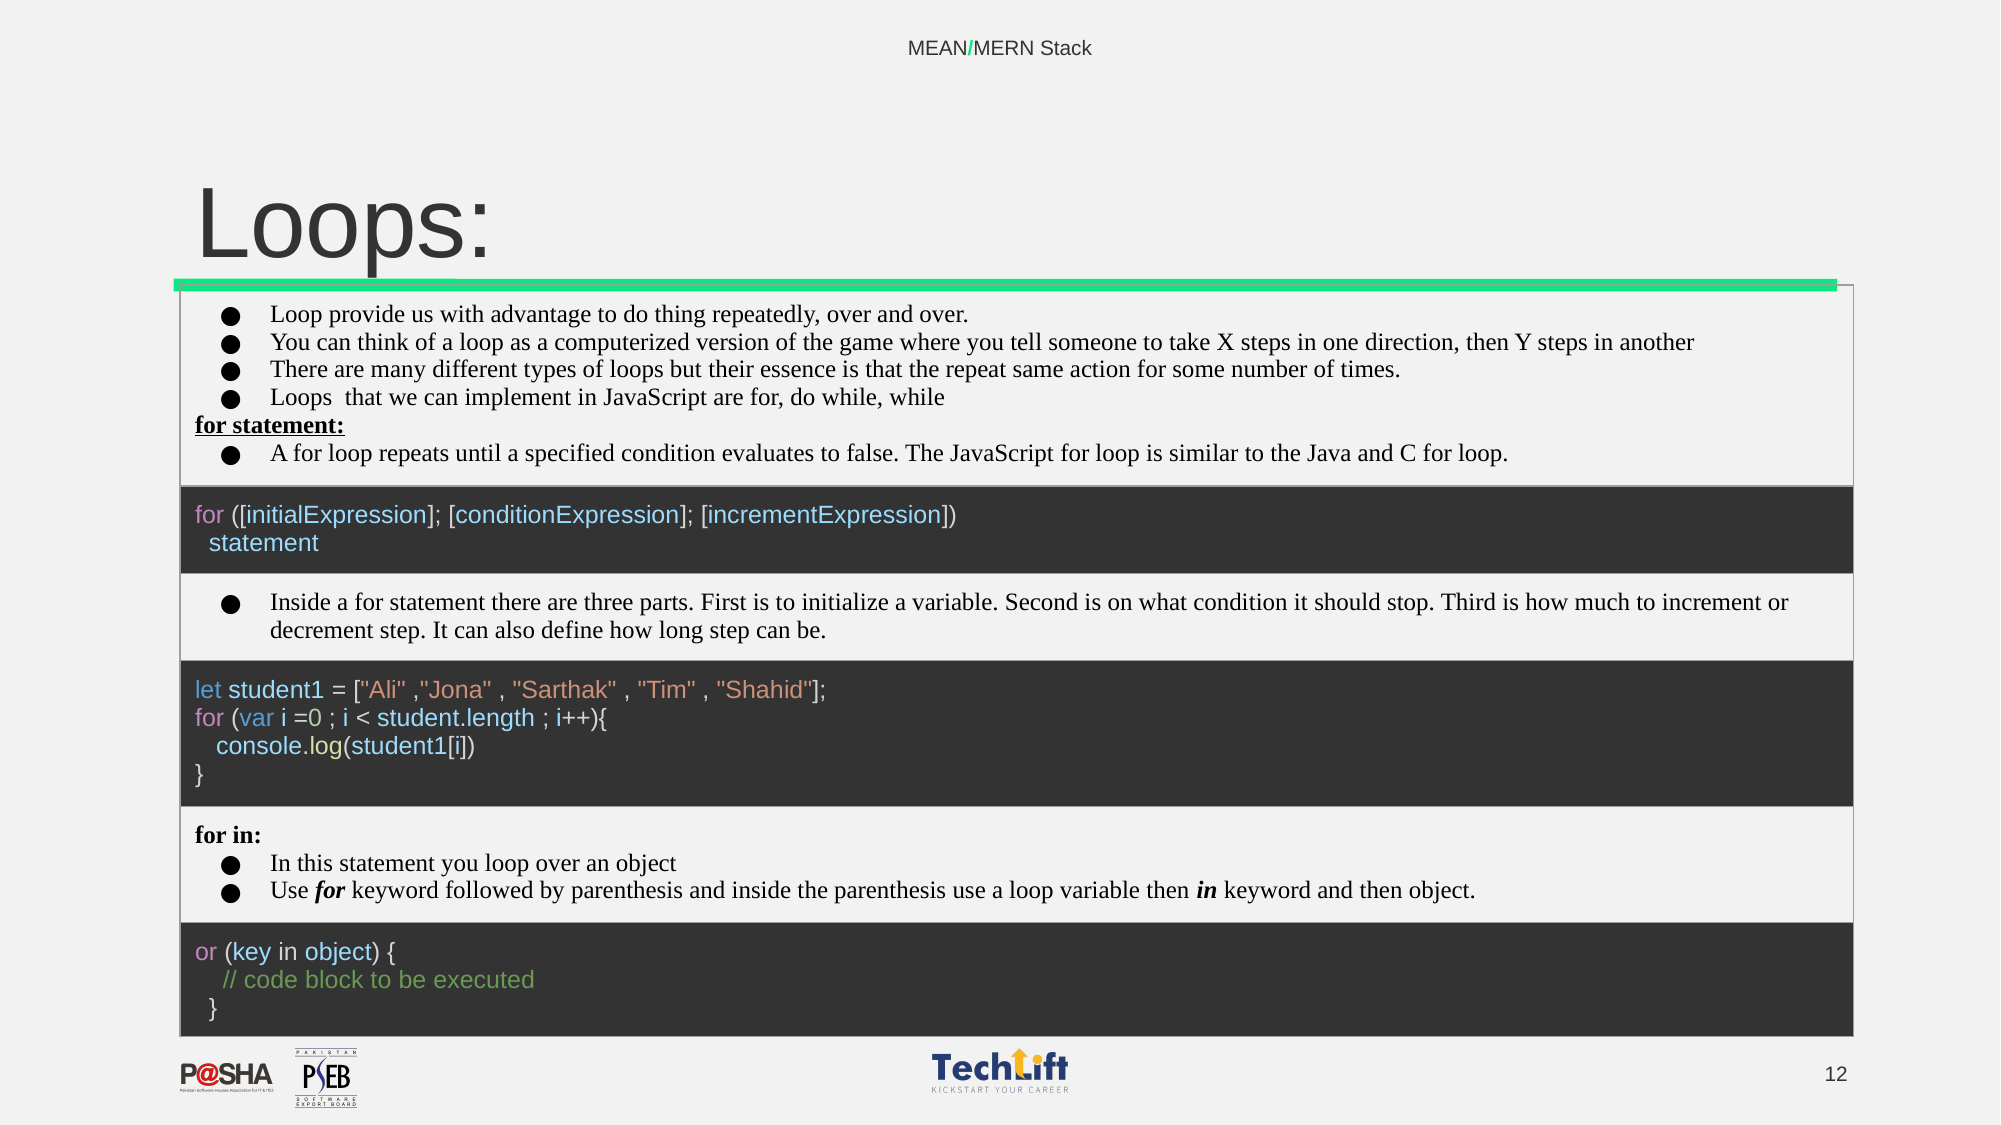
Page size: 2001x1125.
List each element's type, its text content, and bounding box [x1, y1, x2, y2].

picture [932, 1048, 1068, 1093]
table_cell Inside a for statement there are three parts. First is to initialize a variable. Second is on what condition it should stop. Third is how much to increment or decrement step. It can also define how long step can be. [181, 574, 1853, 660]
table_cell for ([initialExpression]; [conditionExpression]; [incrementExpression]) statement [181, 487, 1853, 573]
table_header Loop provide us with advantage to do thing repeatedly, over and over. You can think of a loop as a computerized version of the game where you tell someone to take X steps in one direction, then Y steps in another There are many different types of loops but their essence is that the repeat same action for some number of times. Loops that we can implement in JavaScript are for, do while, while for statement: A for loop repeats until a specified condition evaluates to false. The JavaScript for loop is similar to the Java and C for loop. [181, 286, 1853, 485]
slide_number ‹#› [1412, 1042, 1863, 1103]
table_cell for in: In this statement you loop over an object Use for keyword followed by parenthesis and inside the parenthesis use a loop variable then in keyword and then object. [181, 807, 1853, 922]
footer MEAN/MERN Stack [662, 17, 1338, 77]
picture [180, 1063, 274, 1093]
title Loops: [180, 47, 1830, 284]
table_cell let student1 = ["Ali" ,"Jona" , "Sarthak" , "Tim" , "Shahid"]; for (var i =0 ; i < student.length ; i++){ console.log(student1[i]) } [181, 661, 1853, 806]
picture [295, 1048, 357, 1108]
table_cell or (key in object) { // code block to be executed } [181, 923, 1853, 1036]
